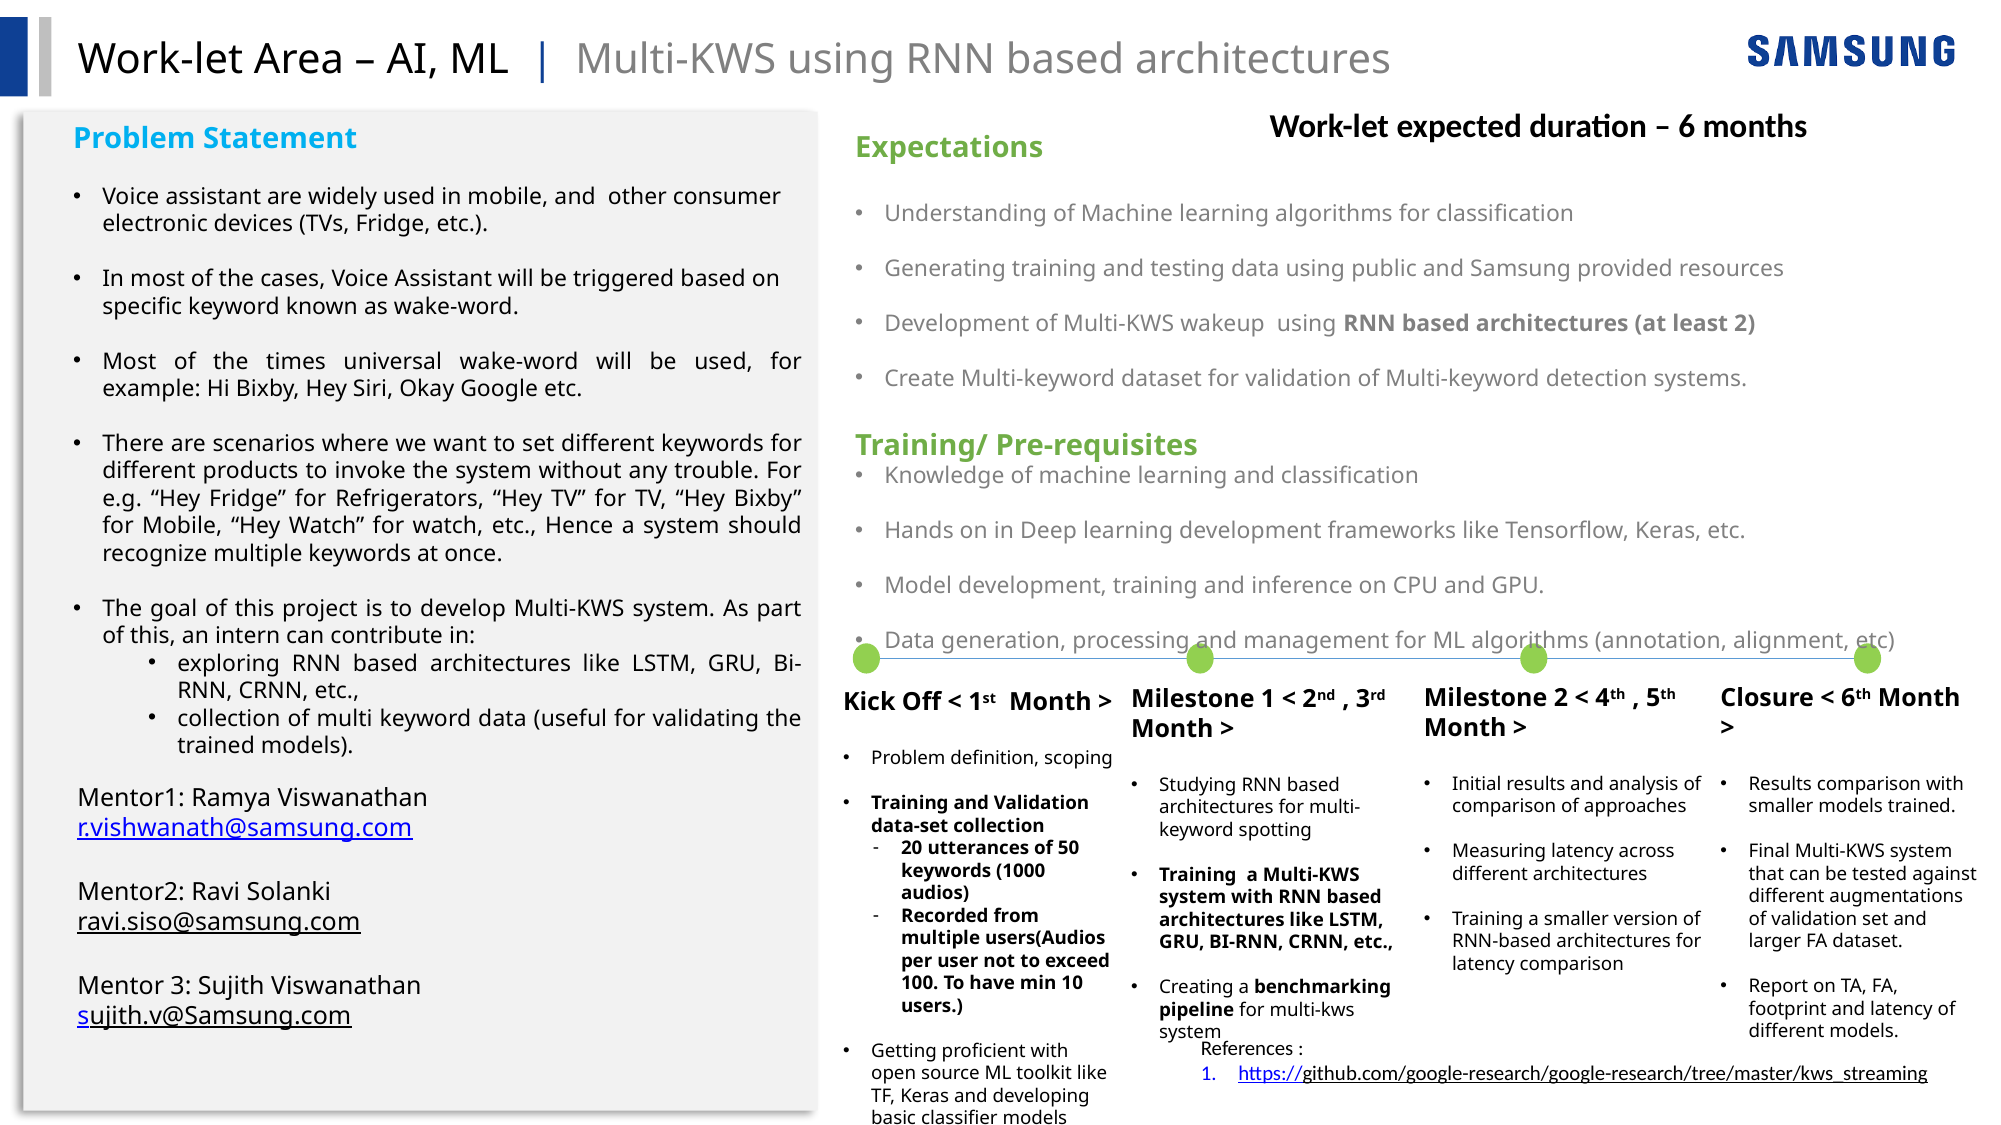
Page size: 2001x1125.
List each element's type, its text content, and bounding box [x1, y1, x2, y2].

text_box Problem Statement Voice assistant are widely used in mobile, and other consumer electronic devices (TVs, Fridge, etc.). In most of the cases, Voice Assistant will be triggered based on specific keyword known as wake-word. Most of the times universal wake-word will be used, for example: Hi Bixby, Hey Siri, Okay Google etc. There are scenarios where we want to set different keywords for different products to invoke the system without any trouble. For e.g. “Hey Fridge” for Refrigerators, “Hey TV” for TV, “Hey Bixby” for Mobile, “Hey Watch” for watch, etc., Hence a system should recognize multiple keywords at once. The goal of this project is to develop Multi-KWS system. As part of this, an intern can contribute in: exploring RNN based architectures like LSTM, GRU, Bi-RNN, CRNN, etc., collection of multi keyword data (useful for validating the trained models). [65, 111, 811, 766]
text_box Work-let Area – AI, ML | Multi-KWS using RNN based architectures [70, 24, 1736, 90]
text_box Kick Off < 1st Month > Problem definition, scoping Training and Validation data-set collection 20 utterances of 50 keywords (1000 audios) Recorded from multiple users(Audios per user not to exceed 100. To have min 10 users.) Getting proficient with open source ML toolkit like TF, Keras and developing basic classifier models [835, 678, 1126, 1125]
text_box [23, 111, 818, 1111]
text_box Milestone 1 < 2nd , 3rd Month > Studying RNN based architectures for multi-keyword spotting Training a Multi-KWS system with RNN based architectures like LSTM, GRU, BI-RNN, CRNN, etc., Creating a benchmarking pipeline for multi-kws system [1123, 675, 1424, 1051]
text_box Milestone 2 < 4th , 5th Month > Initial results and analysis of comparison of approaches Measuring latency across different architectures Training a smaller version of RNN-based architectures for latency comparison [1416, 674, 1712, 982]
text_box Expectations Understanding of Machine learning algorithms for classification Generating training and testing data using public and Samsung provided resources Development of Multi-KWS wakeup using RNN based architectures (at least 2) Create Multi-keyword dataset for validation of Multi-keyword detection systems. Training/ Pre-requisites Knowledge of machine learning and classification Hands on in Deep learning development frameworks like Tensorflow, Keras, etc. Model development, training and inference on CPU and GPU. Data generation, processing and management for ML algorithms (annotation, alignment, etc) [847, 121, 1971, 661]
text_box [39, 17, 52, 97]
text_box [852, 643, 1882, 674]
picture [1702, 18, 2000, 82]
text_box References : https://github.com/google-research/google-research/tree/master/kws_streaming [1193, 1027, 1980, 1093]
text_box [0, 17, 28, 97]
text_box Closure < 6th Month > Results comparison with smaller models trained. Final Multi-KWS system that can be tested against different augmentations of validation set and larger FA dataset. Report on TA, FA, footprint and latency of different models. [1712, 674, 1987, 1050]
text_box Work-let expected duration – 6 months [1262, 96, 1923, 152]
text_box Mentor1: Ramya Viswanathan r.vishwanath@samsung.com Mentor2: Ravi Solanki ravi.siso@samsung.com Mentor 3: Sujith Viswanathan sujith.v@Samsung.com [70, 774, 586, 1041]
